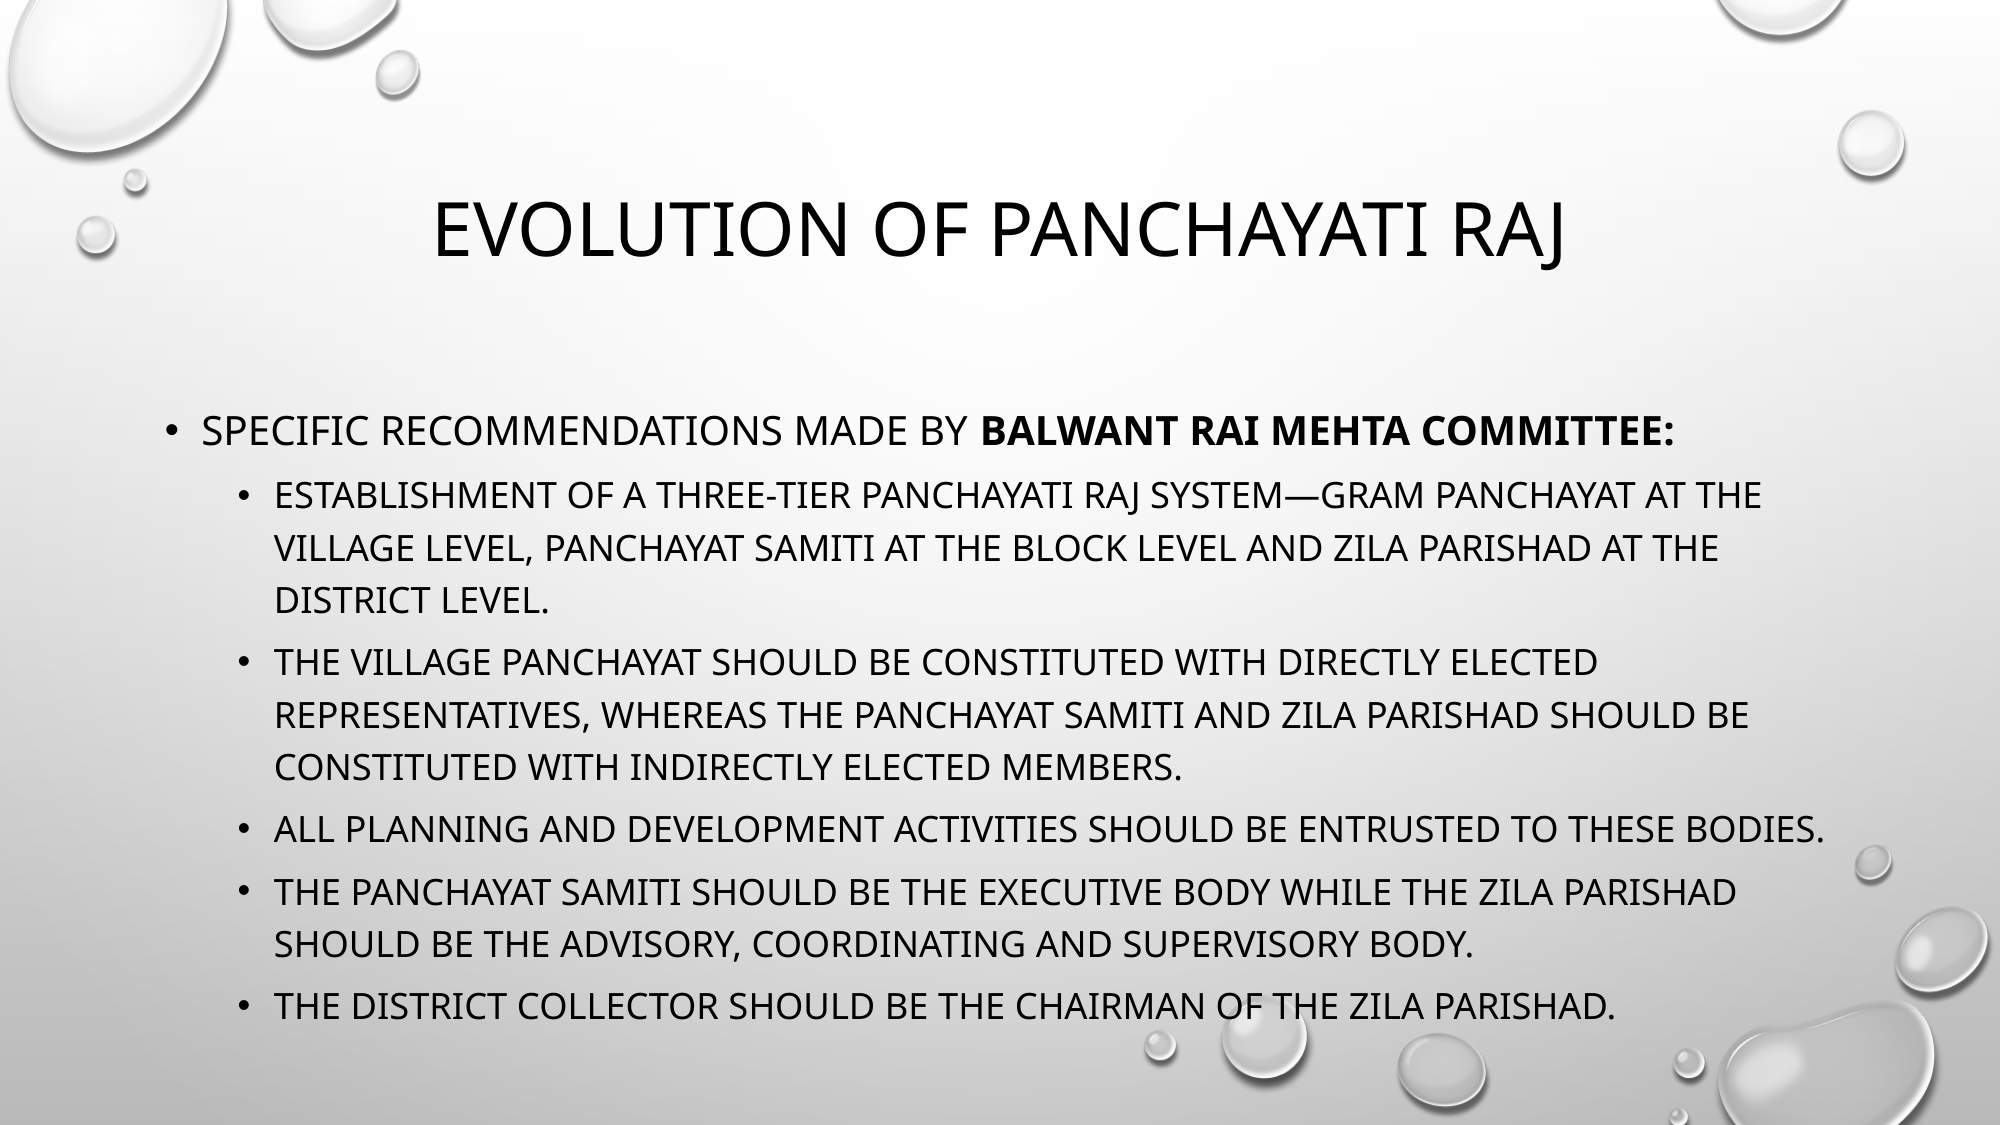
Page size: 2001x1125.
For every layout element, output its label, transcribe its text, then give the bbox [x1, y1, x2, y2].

list specific recommendations made by Balwant Rai Mehta Committee: Establishment of a three-tier panchayati raj system—gram panchayat at the village level, panchayat samiti at the block level and zila parishad at the district level. The village panchayat should be constituted with directly elected representatives, whereas the panchayat samiti and zila parishad should be constituted with indirectly elected members. All planning and development activities should be entrusted to these bodies. The panchayat samiti should be the executive body while the zila parishad should be the advisory, coordinating and supervisory body. The district collector should be the chairman of the zila parishad. [149, 388, 1850, 1068]
title EVOLUTION OF PANCHAYATI RAJ [149, 101, 1851, 364]
picture [0, 0, 2000, 1125]
